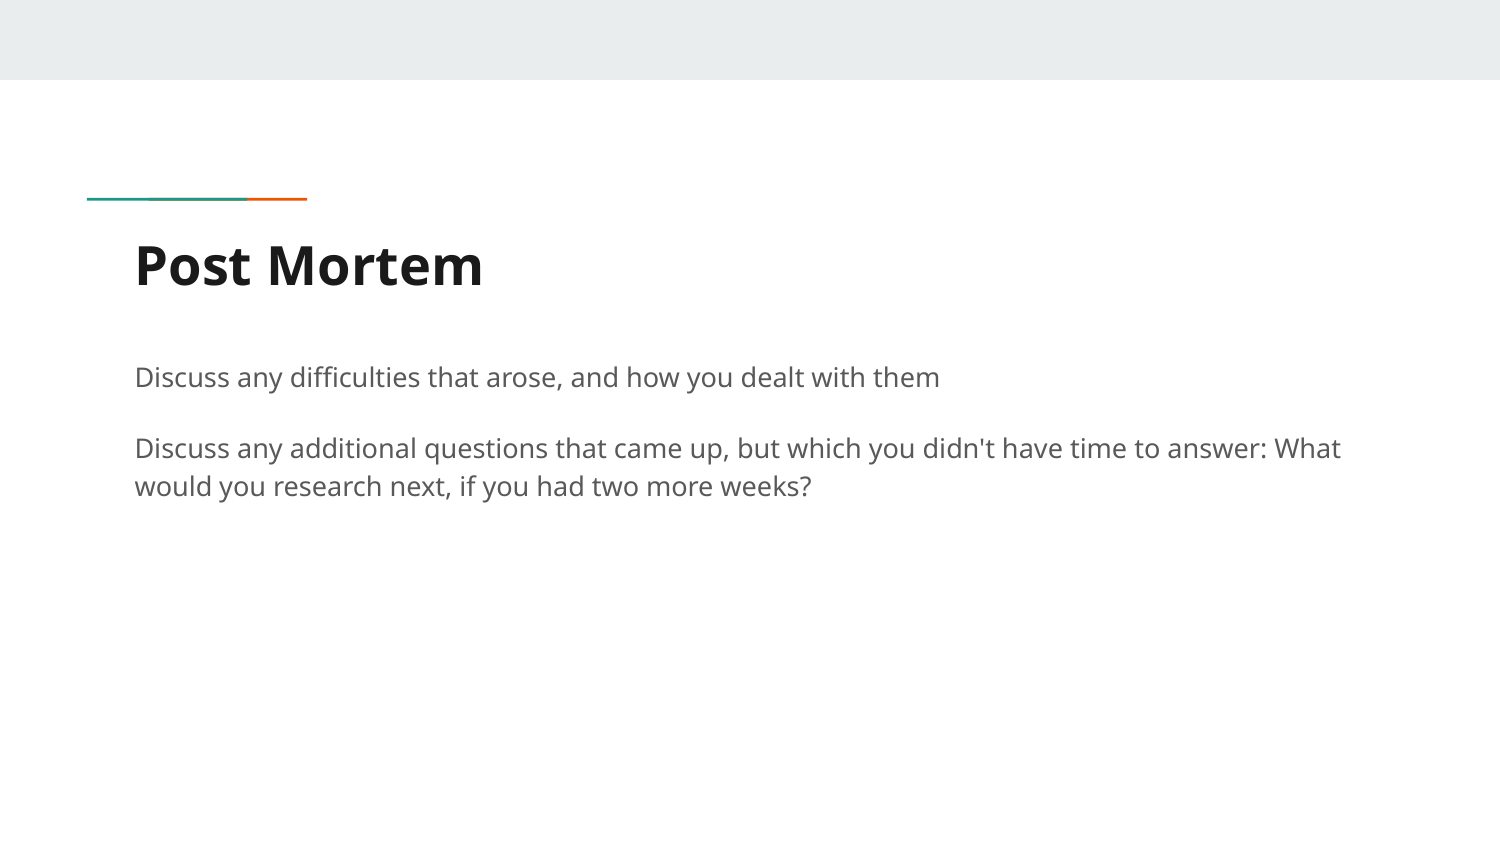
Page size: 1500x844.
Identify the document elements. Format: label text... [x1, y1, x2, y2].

title Post Mortem [119, 216, 1381, 305]
list Discuss any difficulties that arose, and how you dealt with them Discuss any additional questions that came up, but which you didn't have time to answer: What would you research next, if you had two more weeks? [119, 341, 1381, 712]
